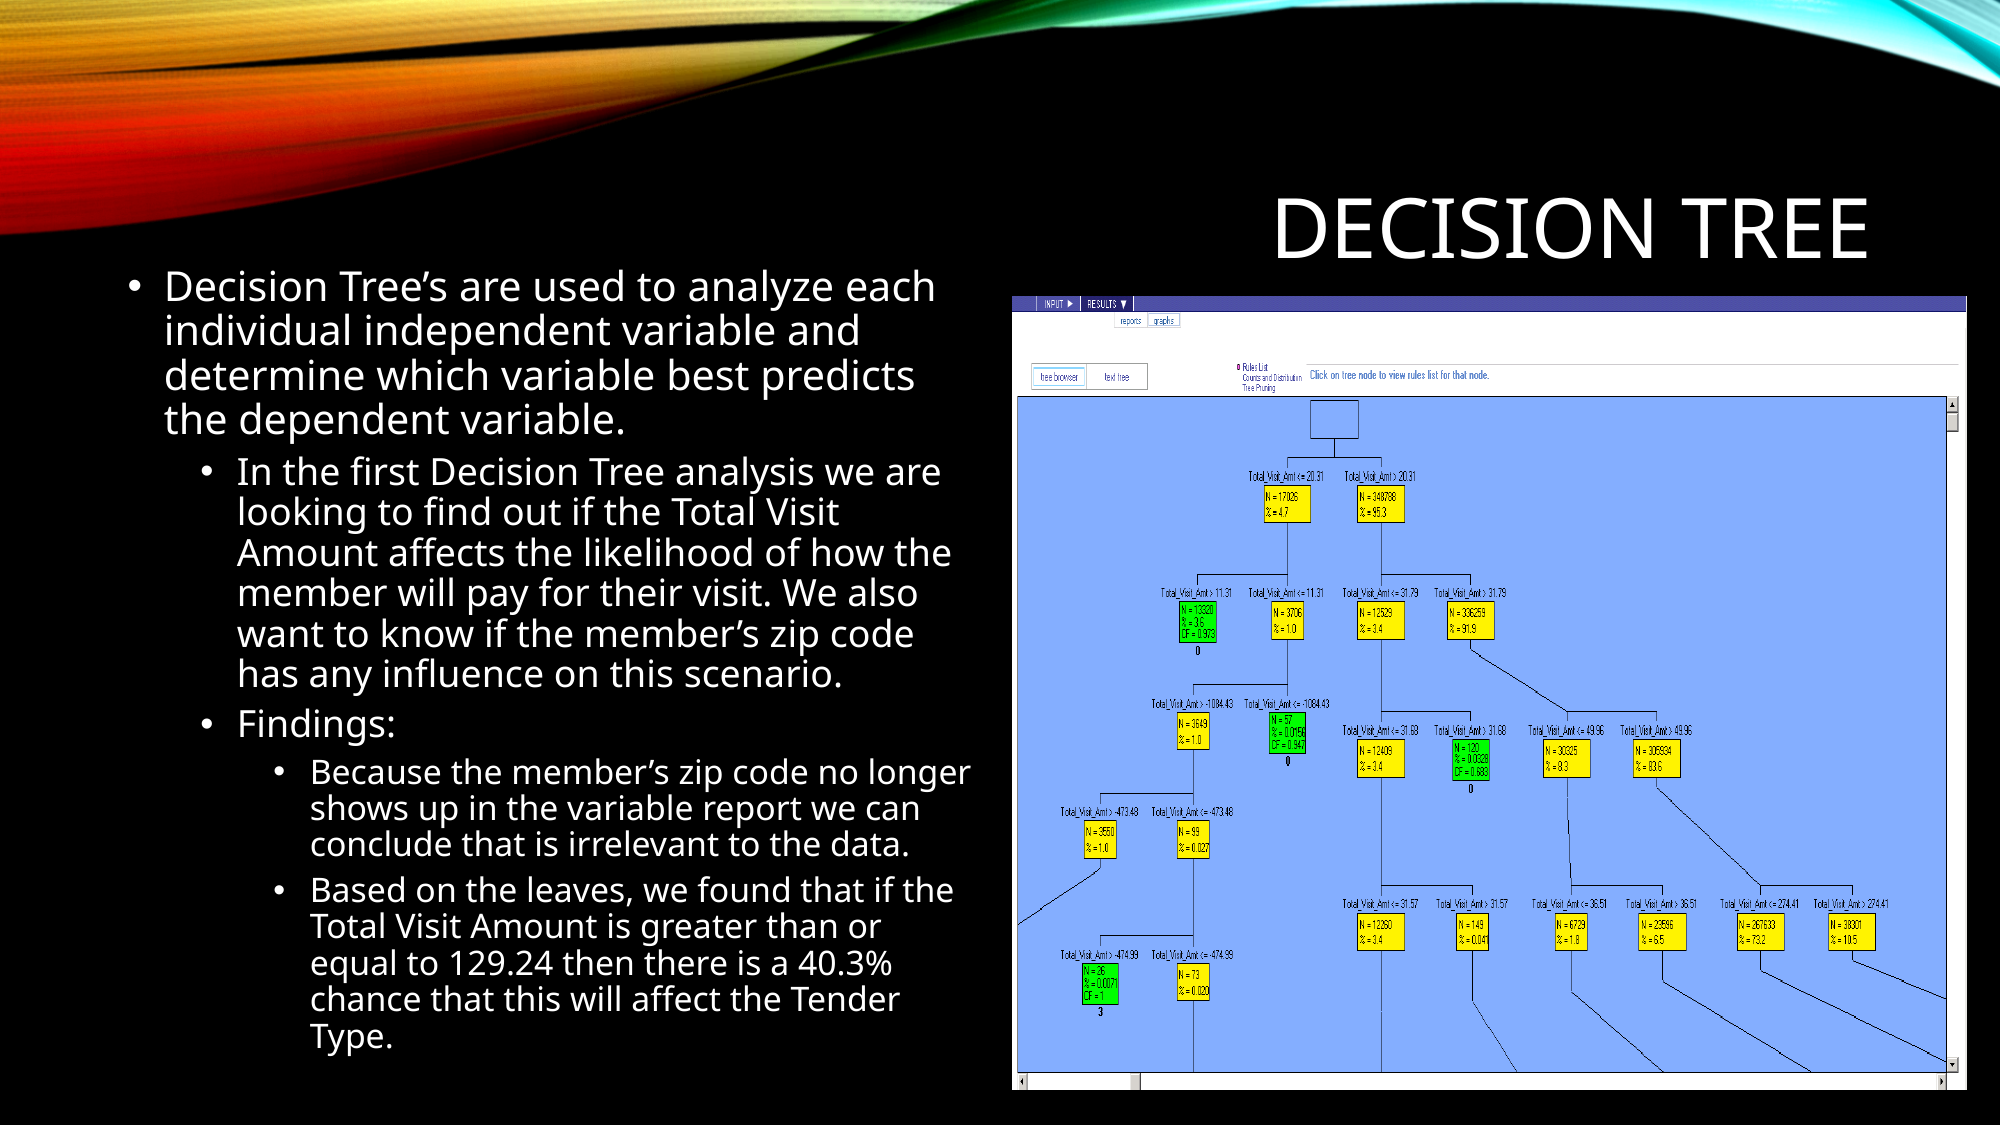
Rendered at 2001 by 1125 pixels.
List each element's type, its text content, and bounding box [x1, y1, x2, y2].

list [1012, 296, 1967, 1091]
title Decision Tree [474, 125, 1888, 338]
list Decision Tree’s are used to analyze each individual independent variable and determine which variable best predicts the dependent variable. In the first Decision Tree analysis we are looking to find out if the Total Visit Amount affects the likelihood of how the member will pay for their visit. We also want to know if the member’s zip code has any influence on this scenario. Findings: Because the member’s zip code no longer shows up in the variable report we can conclude that is irrelevant to the data. Based on the leaves, we found that if the Total Visit Amount is greater than or equal to 129.24 then there is a 40.3% chance that this will affect the Tender Type. [112, 258, 988, 1091]
picture [0, 0, 2000, 237]
